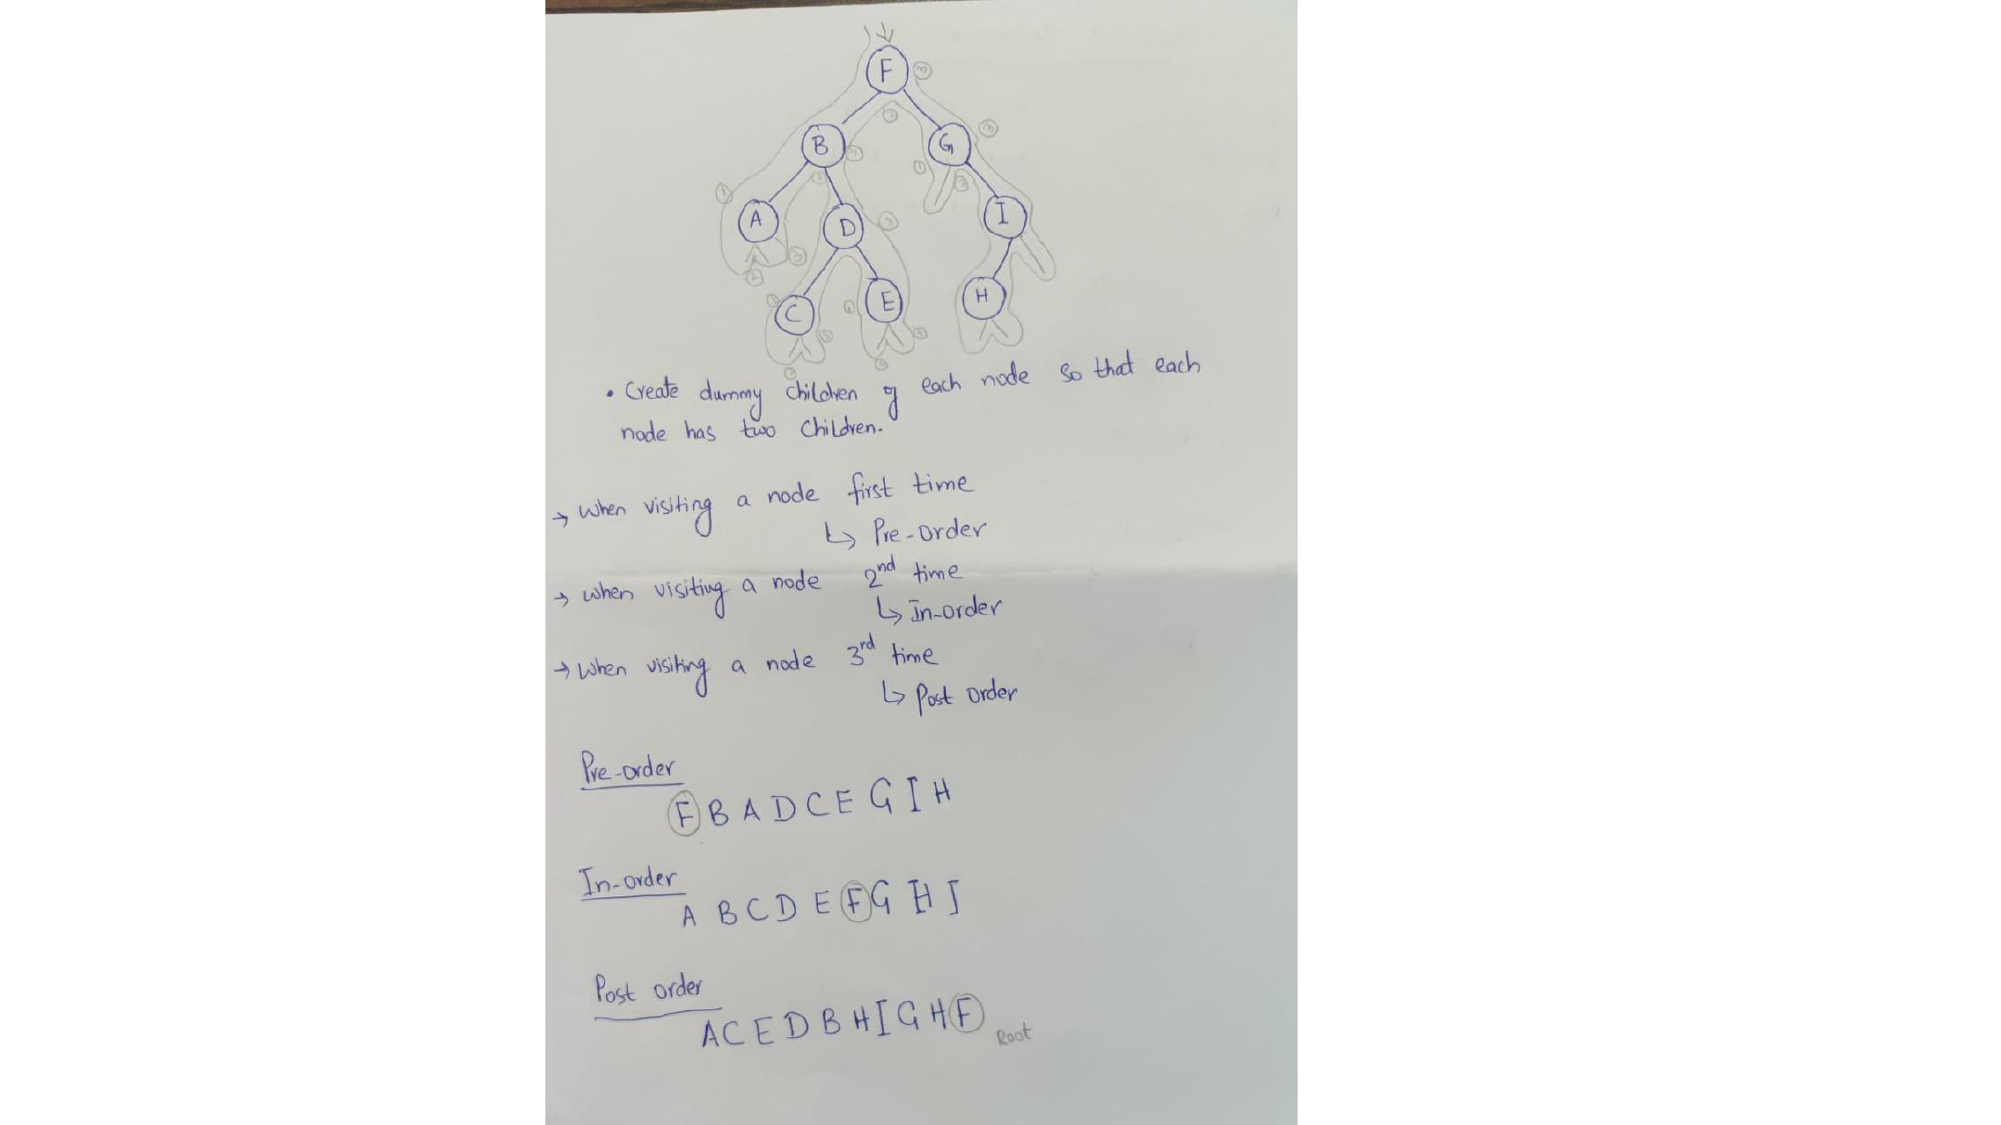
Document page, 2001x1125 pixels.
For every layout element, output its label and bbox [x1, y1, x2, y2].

list [545, 0, 1298, 1125]
